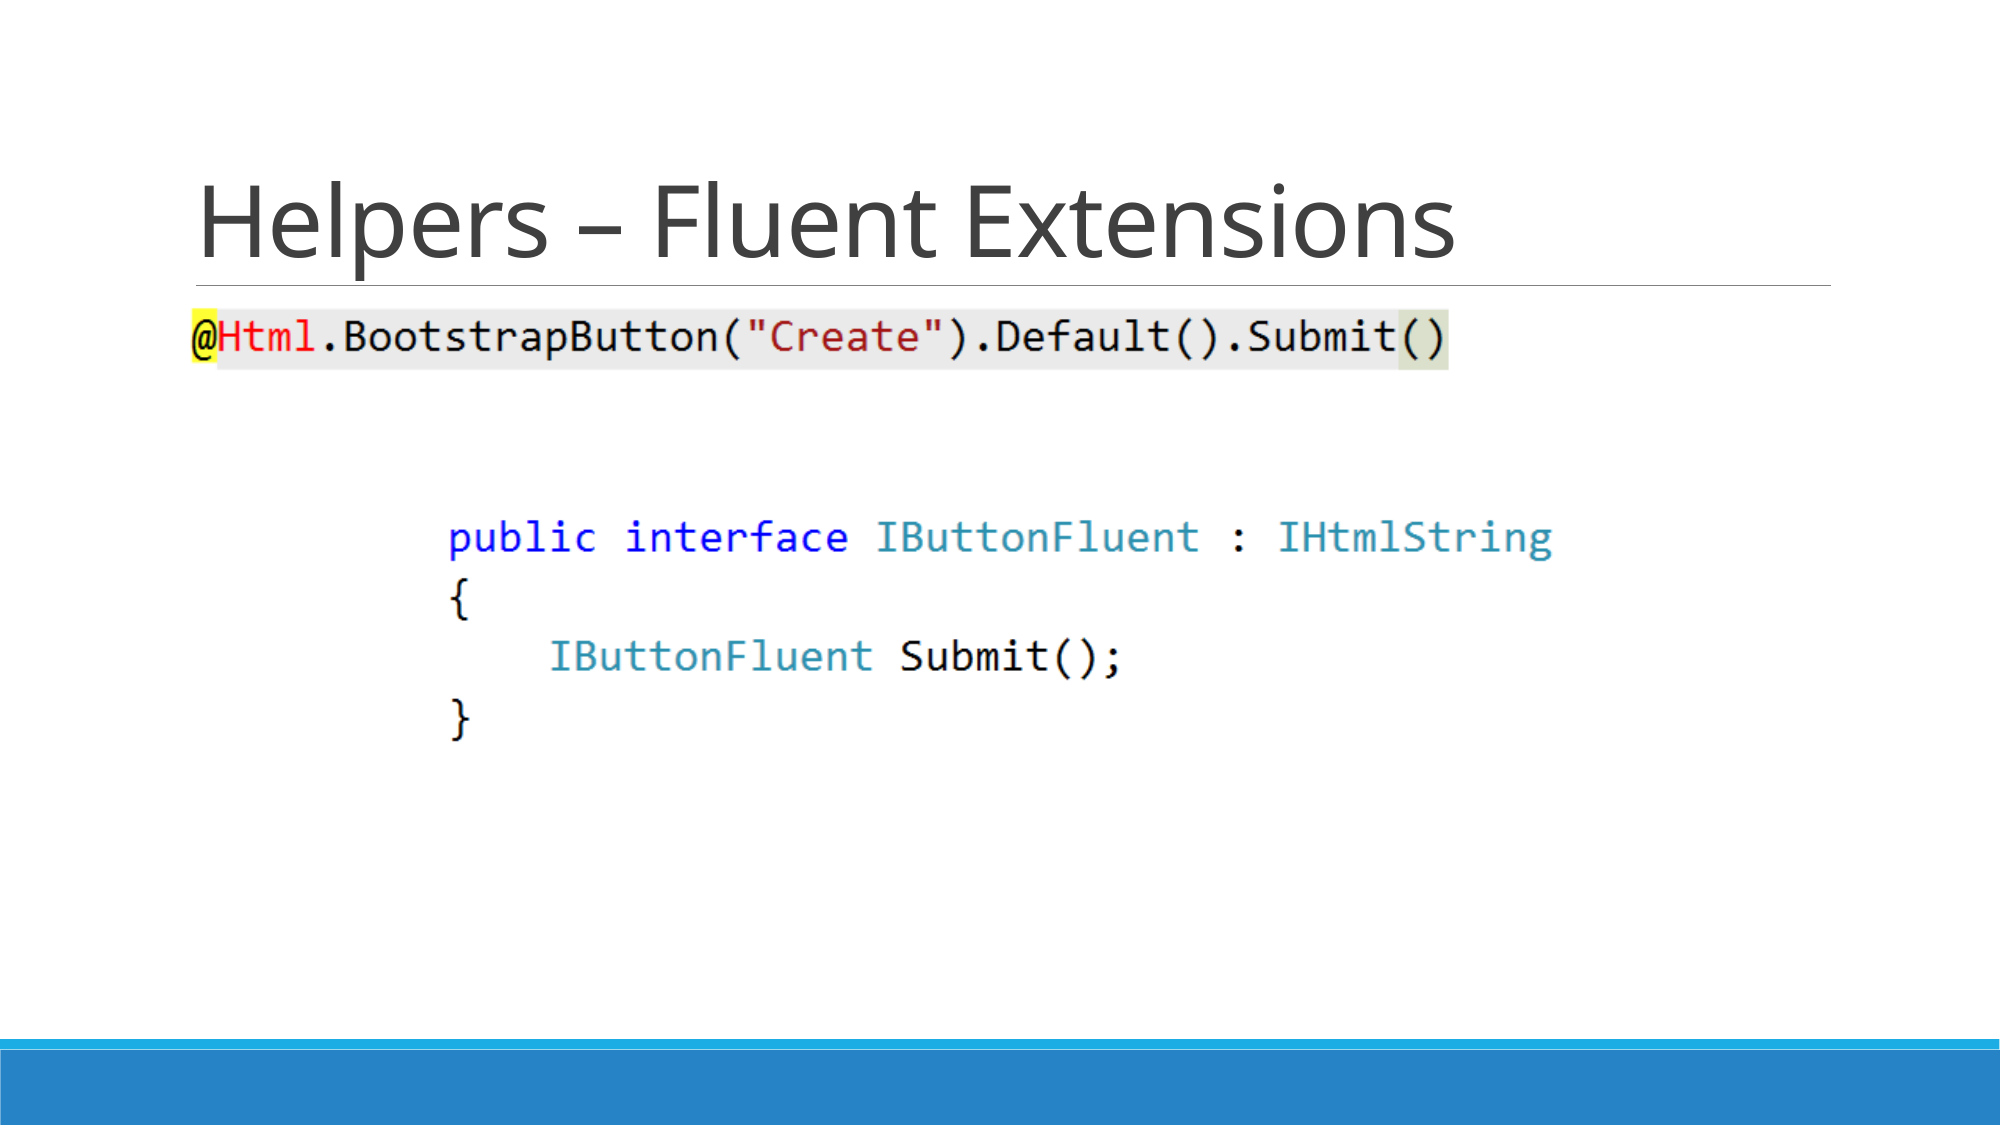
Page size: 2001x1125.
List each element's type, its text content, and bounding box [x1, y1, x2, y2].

title Helpers – Fluent Extensions [180, 47, 1830, 285]
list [436, 508, 1574, 758]
picture [179, 298, 1464, 375]
